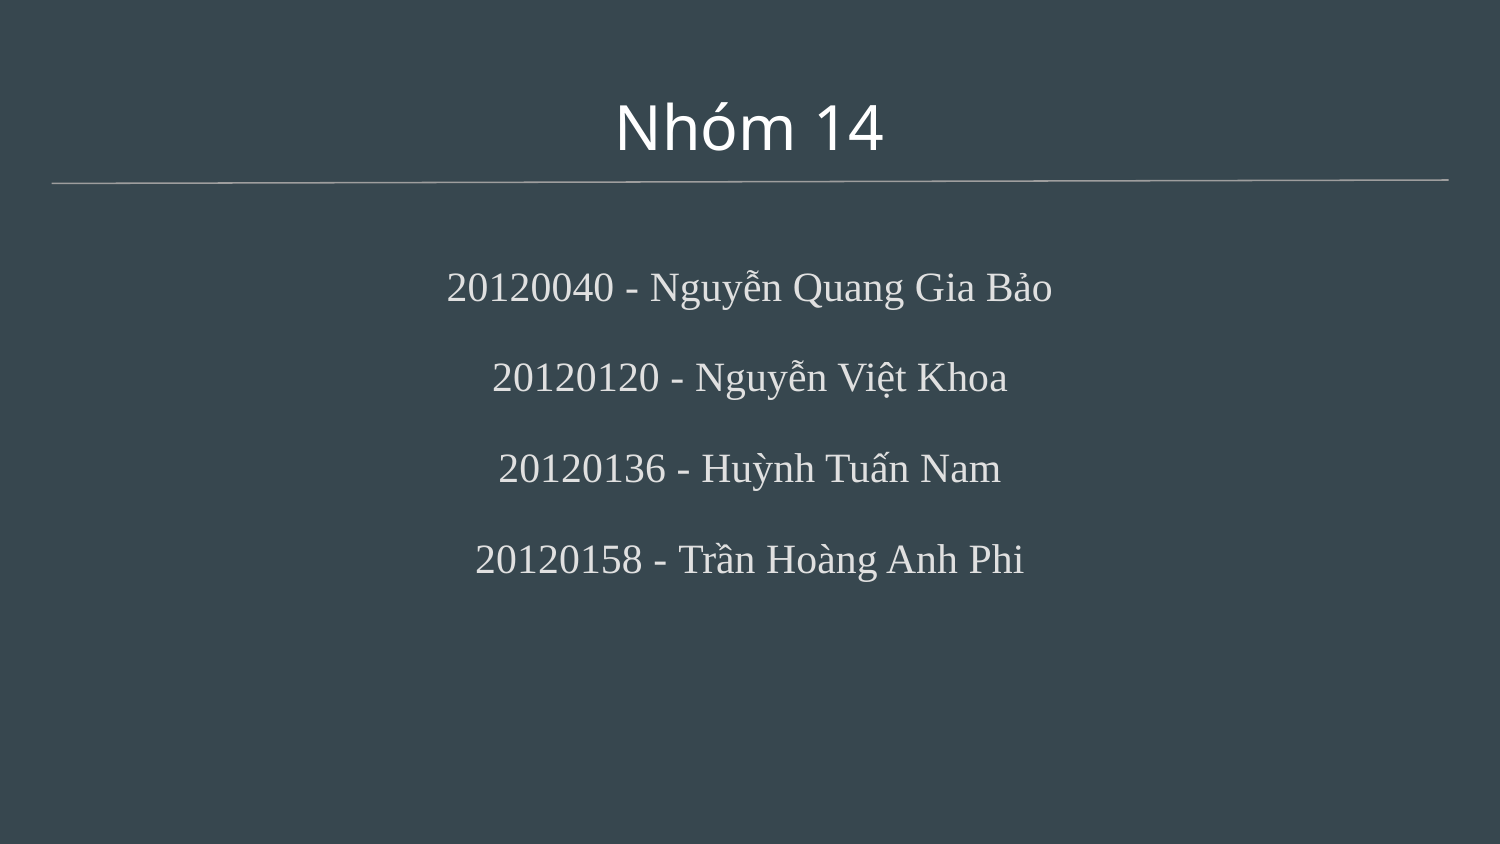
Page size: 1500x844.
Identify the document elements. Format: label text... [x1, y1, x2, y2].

list 20120040 - Nguyễn Quang Gia Bảo 20120120 - Nguyễn Việt Khoa 20120136 - Huỳnh Tuấn Nam 20120158 - Trần Hoàng Anh Phi [51, 236, 1449, 798]
title Nhóm 14 [51, 72, 1449, 167]
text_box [51, 179, 1449, 184]
